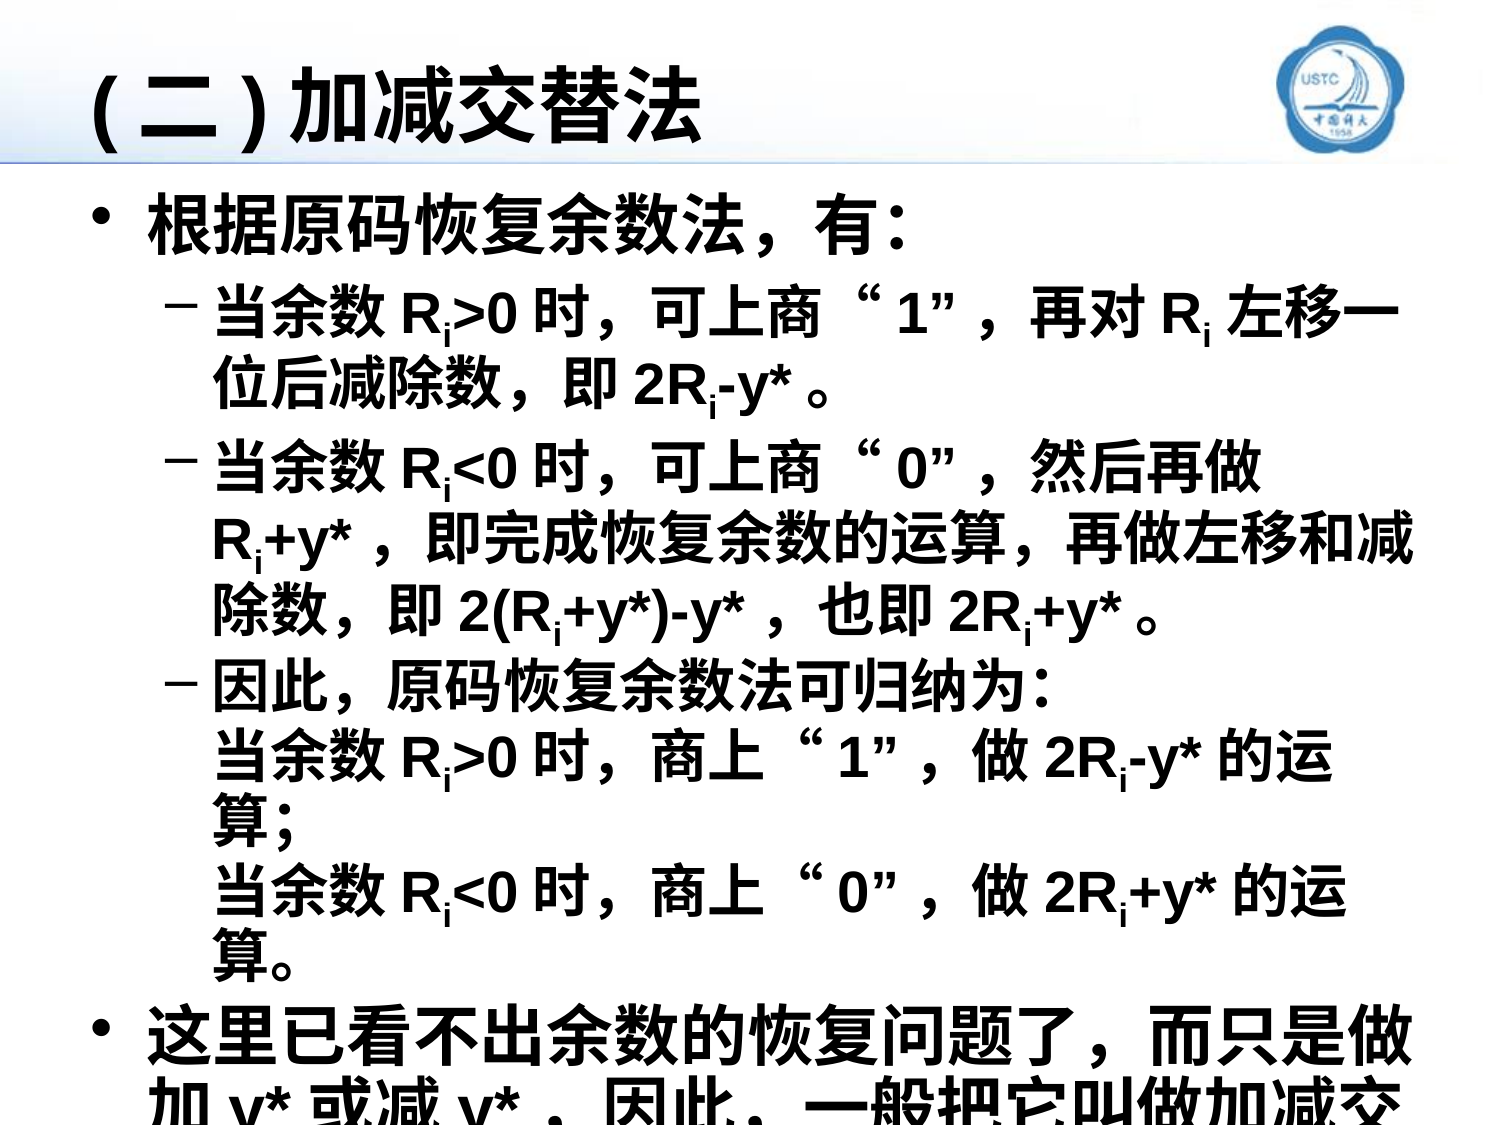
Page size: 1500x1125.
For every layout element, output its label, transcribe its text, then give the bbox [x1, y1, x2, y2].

title (二)加减交替法 [75, 45, 1425, 161]
picture [0, 0, 1500, 164]
list 根据原码恢复余数法，有： 当余数Ri>0时，可上商“1”，再对Ri左移一位后减除数，即2Ri-y*。 当余数Ri<0时，可上商“0”，然后再做Ri+y*，即完成恢复余数的运算，再做左移和减除数，即2(Ri+y*)-y*，也即2Ri+y*。 因此，原码恢复余数法可归纳为： 当余数Ri>0时，商上“1”，做2Ri-y*的运算； 当余数Ri<0时，商上“0”，做2Ri+y*的运算。 这里已看不出余数的恢复问题了，而只是做加y*或减y*，因此，一般把它叫做加减交替法或不恢复余数法。 [75, 184, 1459, 1083]
